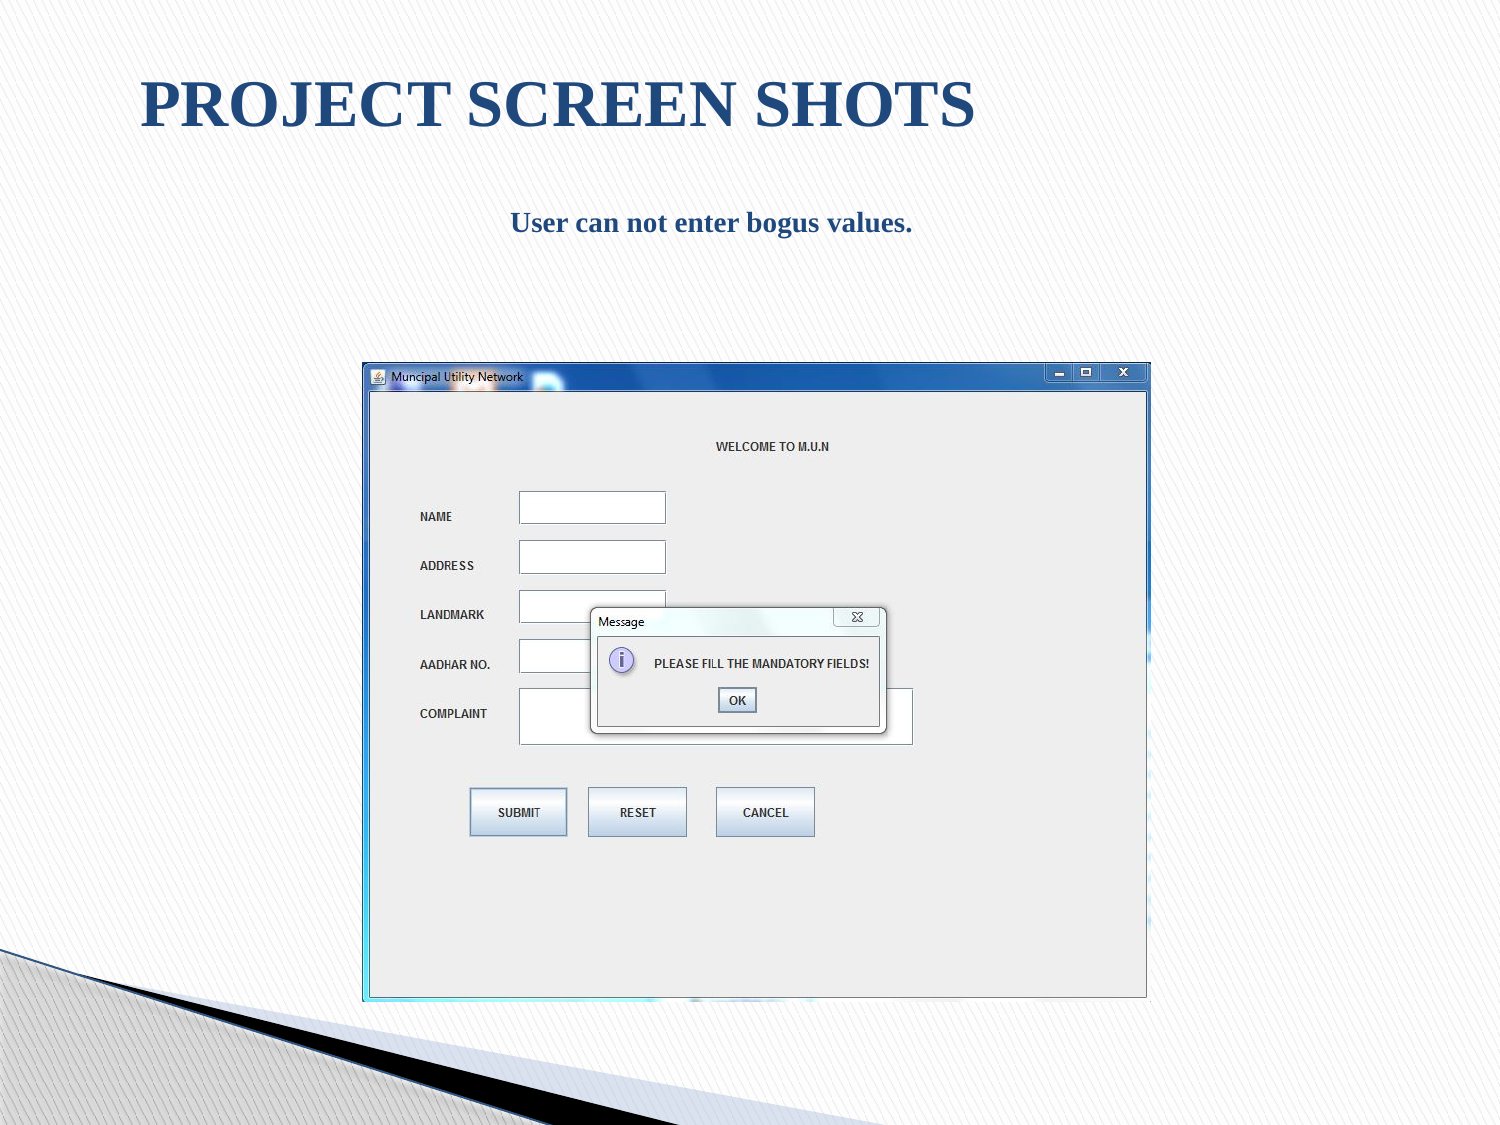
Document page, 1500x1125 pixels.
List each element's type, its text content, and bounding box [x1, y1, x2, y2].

text_box User can not enter bogus values. [49, 196, 1325, 246]
title PROJECT SCREEN SHOTS [75, 37, 1425, 163]
picture [362, 362, 1151, 1003]
